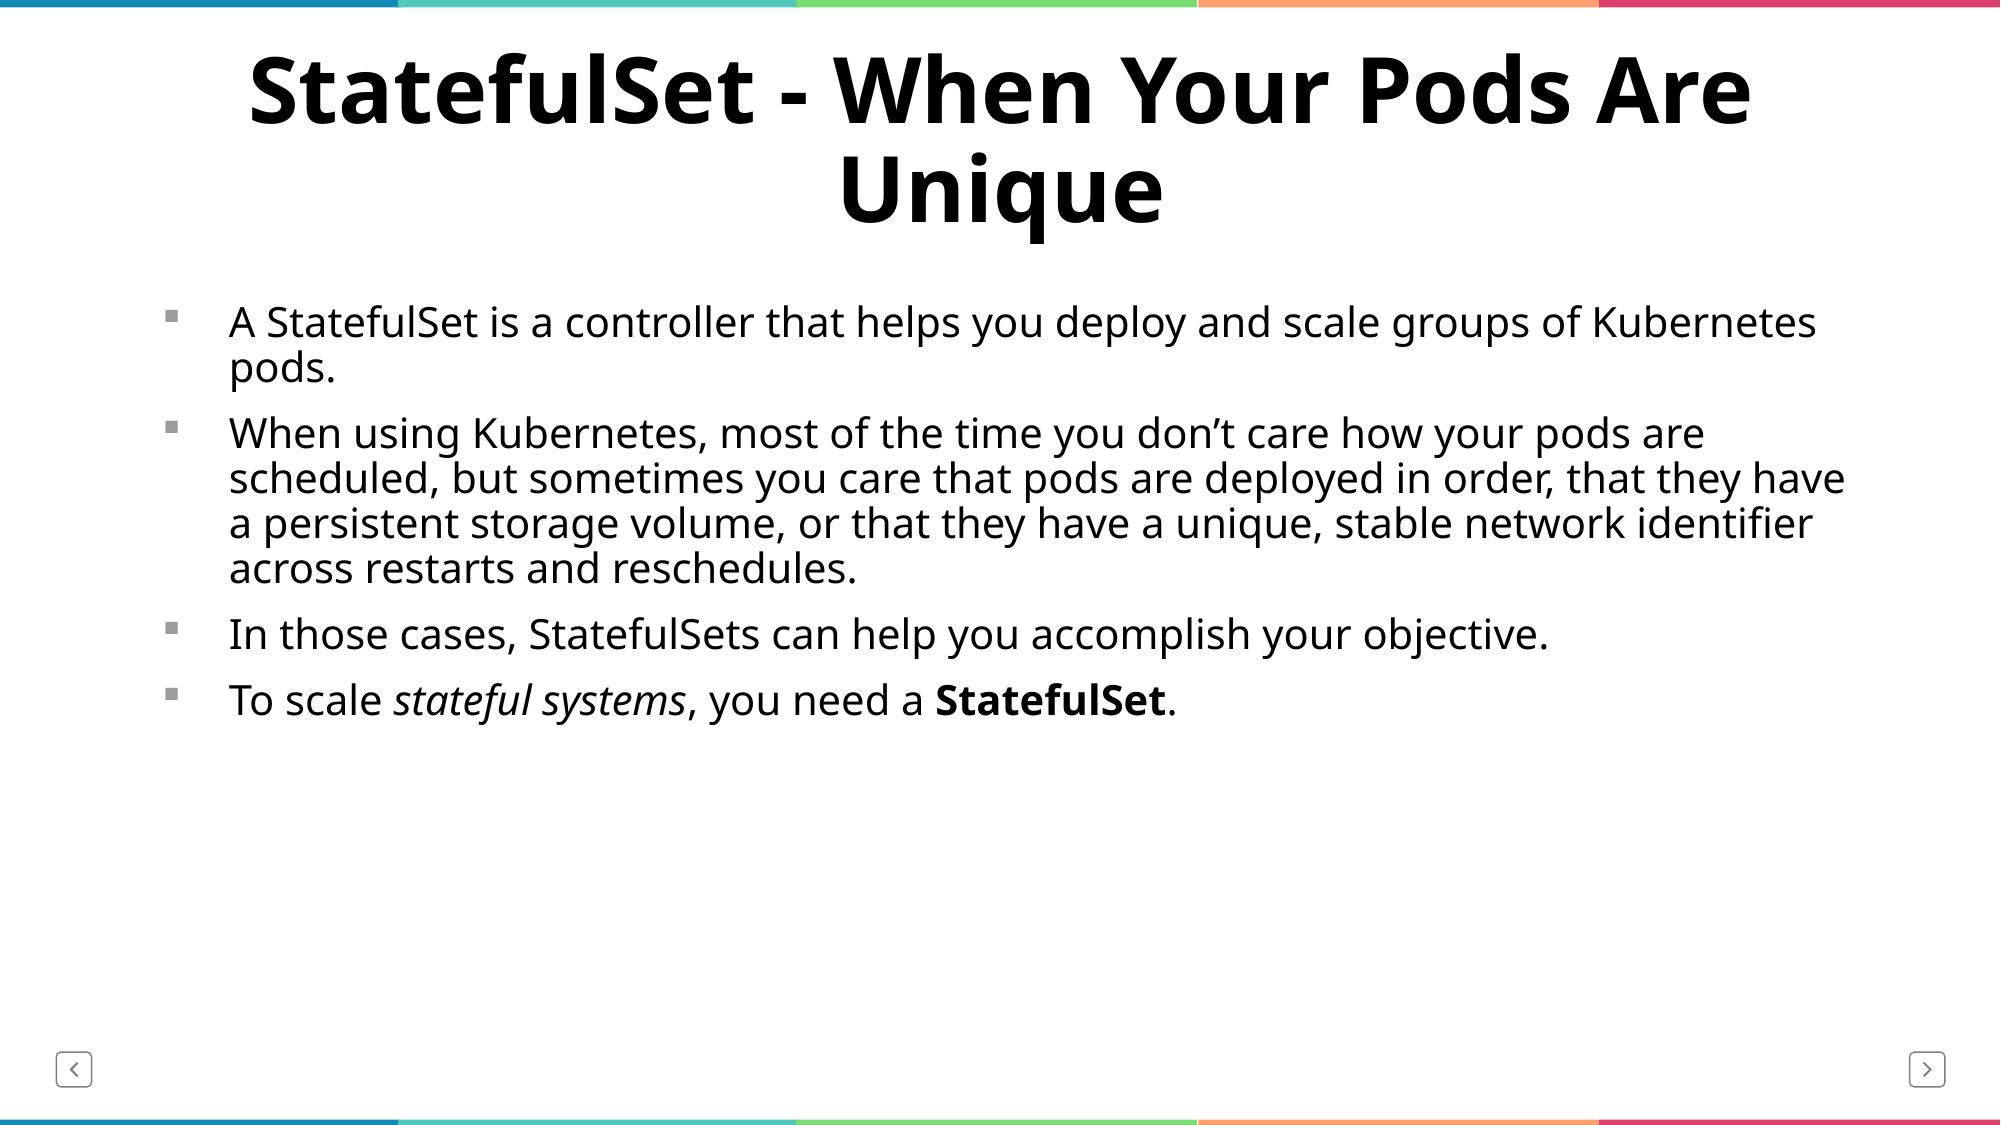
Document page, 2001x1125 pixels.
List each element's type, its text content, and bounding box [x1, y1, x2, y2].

title StatefulSet - When Your Pods Are Unique [138, 68, 1864, 219]
list A StatefulSet is a controller that helps you deploy and scale groups of Kubernetes pods. When using Kubernetes, most of the time you don’t care how your pods are scheduled, but sometimes you care that pods are deployed in order, that they have a persistent storage volume, or that they have a unique, stable network identifier across restarts and reschedules. In those cases, StatefulSets can help you accomplish your objective. To scale stateful systems, you need a StatefulSet. [138, 294, 1864, 965]
